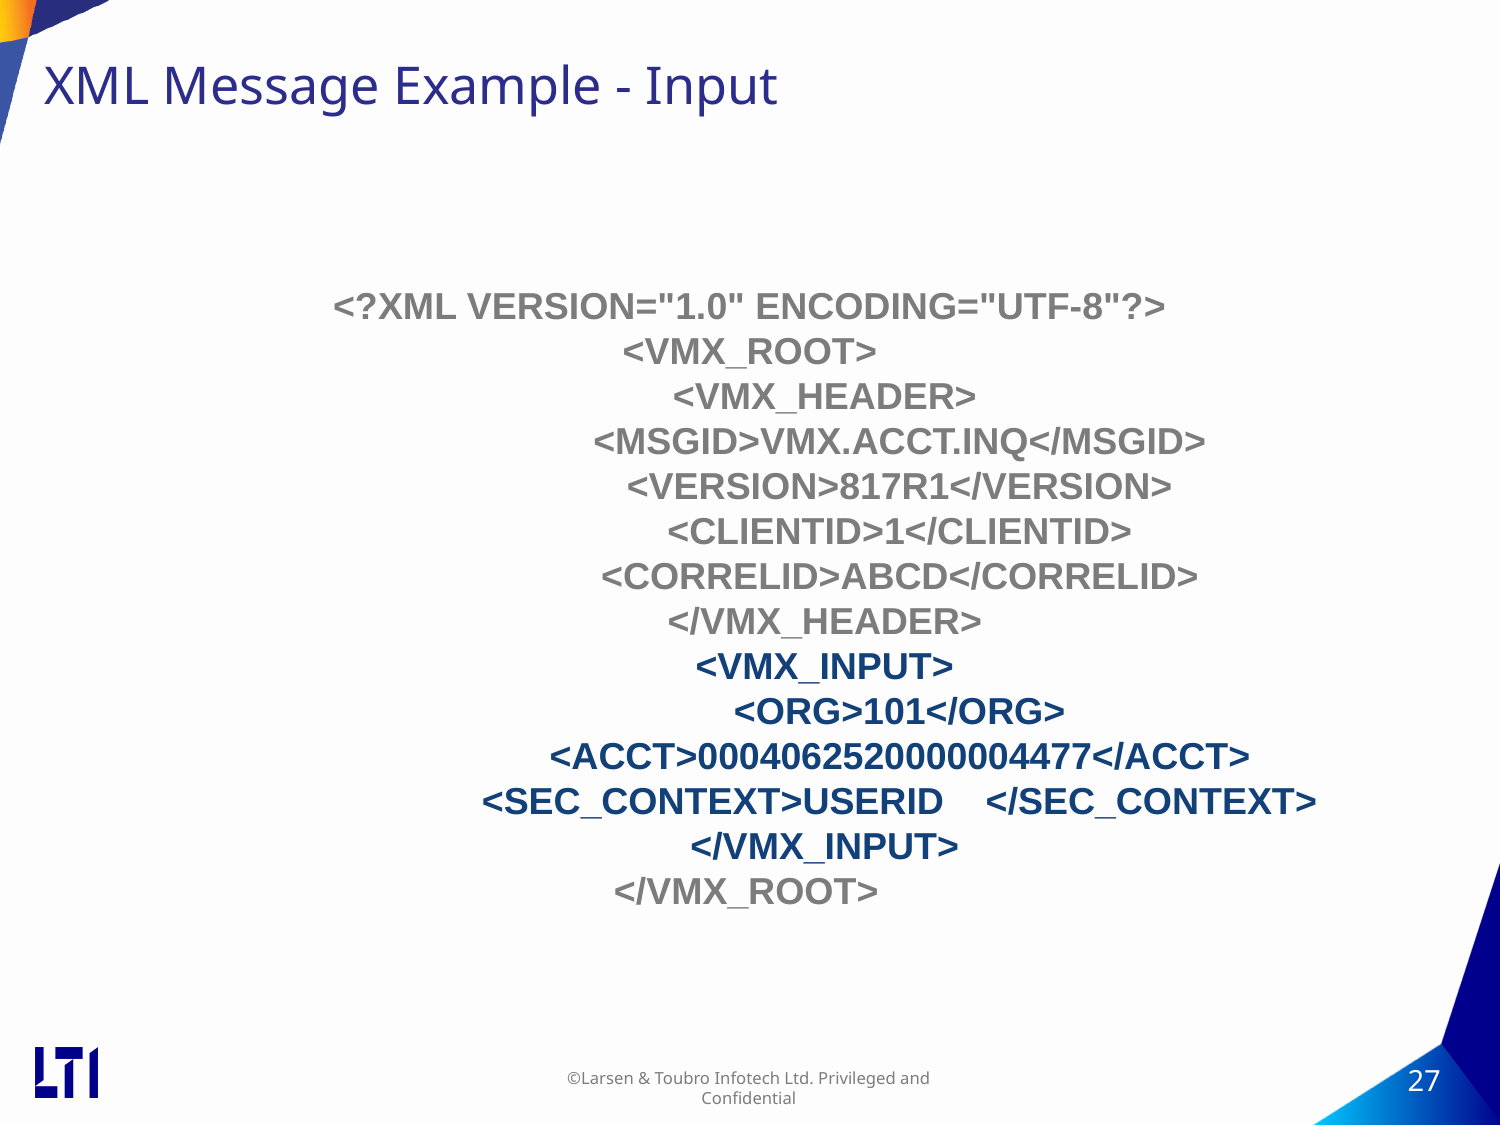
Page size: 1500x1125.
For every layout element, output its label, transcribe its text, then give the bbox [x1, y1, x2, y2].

picture [35, 1047, 98, 1098]
title XML Message Example - Input [43, 52, 1455, 117]
picture [0, 0, 109, 147]
text_box <?XML VERSION="1.0" ENCODING="UTF-8"?> <VMX_ROOT> <VMX_HEADER> <MSGID>VMX.ACCT.INQ</MSGID> <VERSION>817R1</VERSION> <CLIENTID>1</CLIENTID> <CORRELID>ABCD</CORRELID> </VMX_HEADER> <VMX_INPUT> <ORG>101</ORG> <ACCT>0004062520000004477</ACCT> <SEC_CONTEXT>USERID </SEC_CONTEXT> </VMX_INPUT> </VMX_ROOT> [118, 274, 1382, 920]
picture [1310, 854, 1500, 1125]
